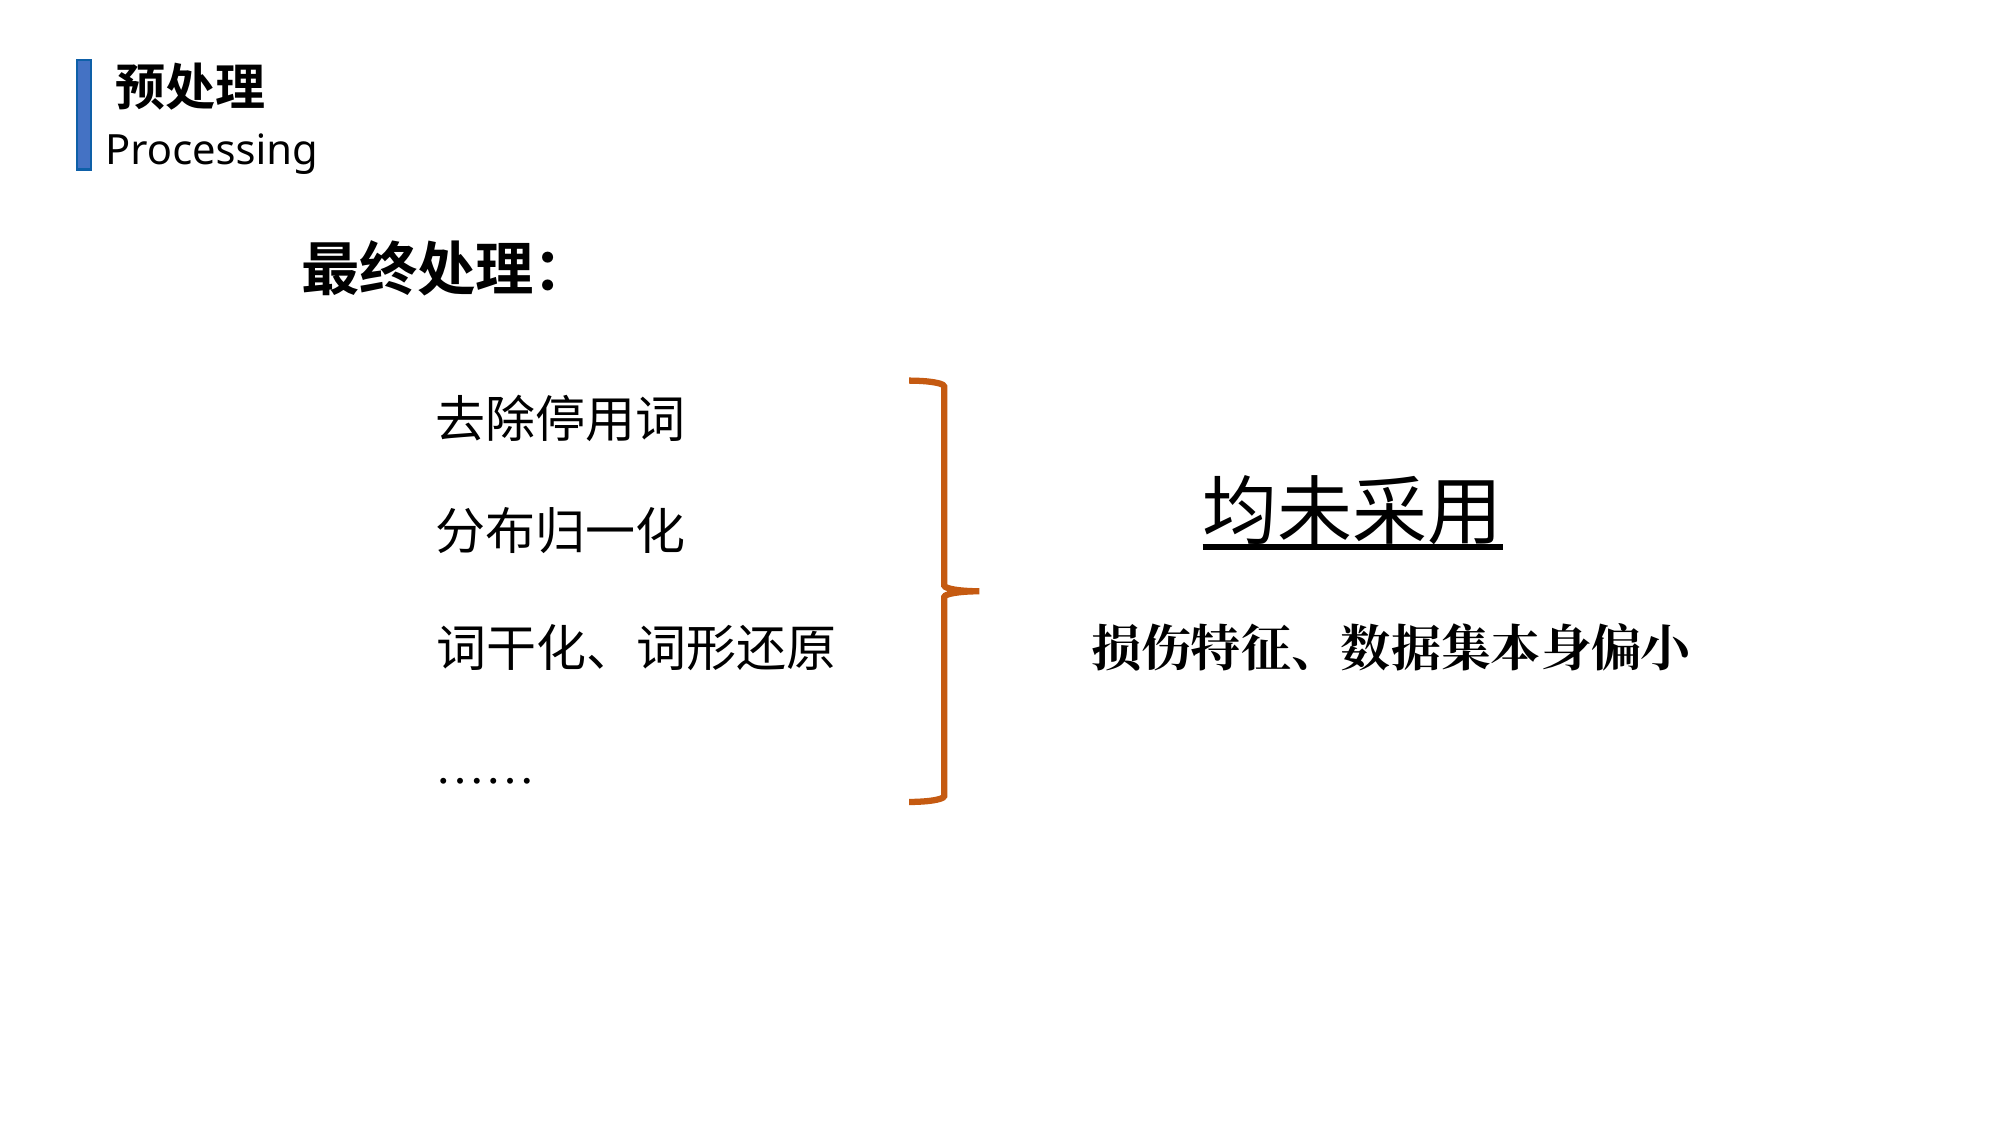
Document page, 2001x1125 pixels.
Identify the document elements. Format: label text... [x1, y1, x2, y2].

text_box 损伤特征、数据集本身偏小 [1076, 609, 1707, 685]
text_box …… [420, 726, 550, 801]
text_box Processing [90, 115, 333, 181]
text_box 均未采用 [1187, 456, 1518, 562]
text_box 去除停用词 [420, 380, 701, 456]
text_box [76, 59, 92, 171]
text_box 预处理 [100, 48, 281, 115]
text_box 最终处理： [286, 224, 608, 310]
text_box 分布归一化 [420, 492, 701, 568]
text_box 词干化、词形还原 [421, 609, 852, 685]
text_box [909, 380, 980, 803]
